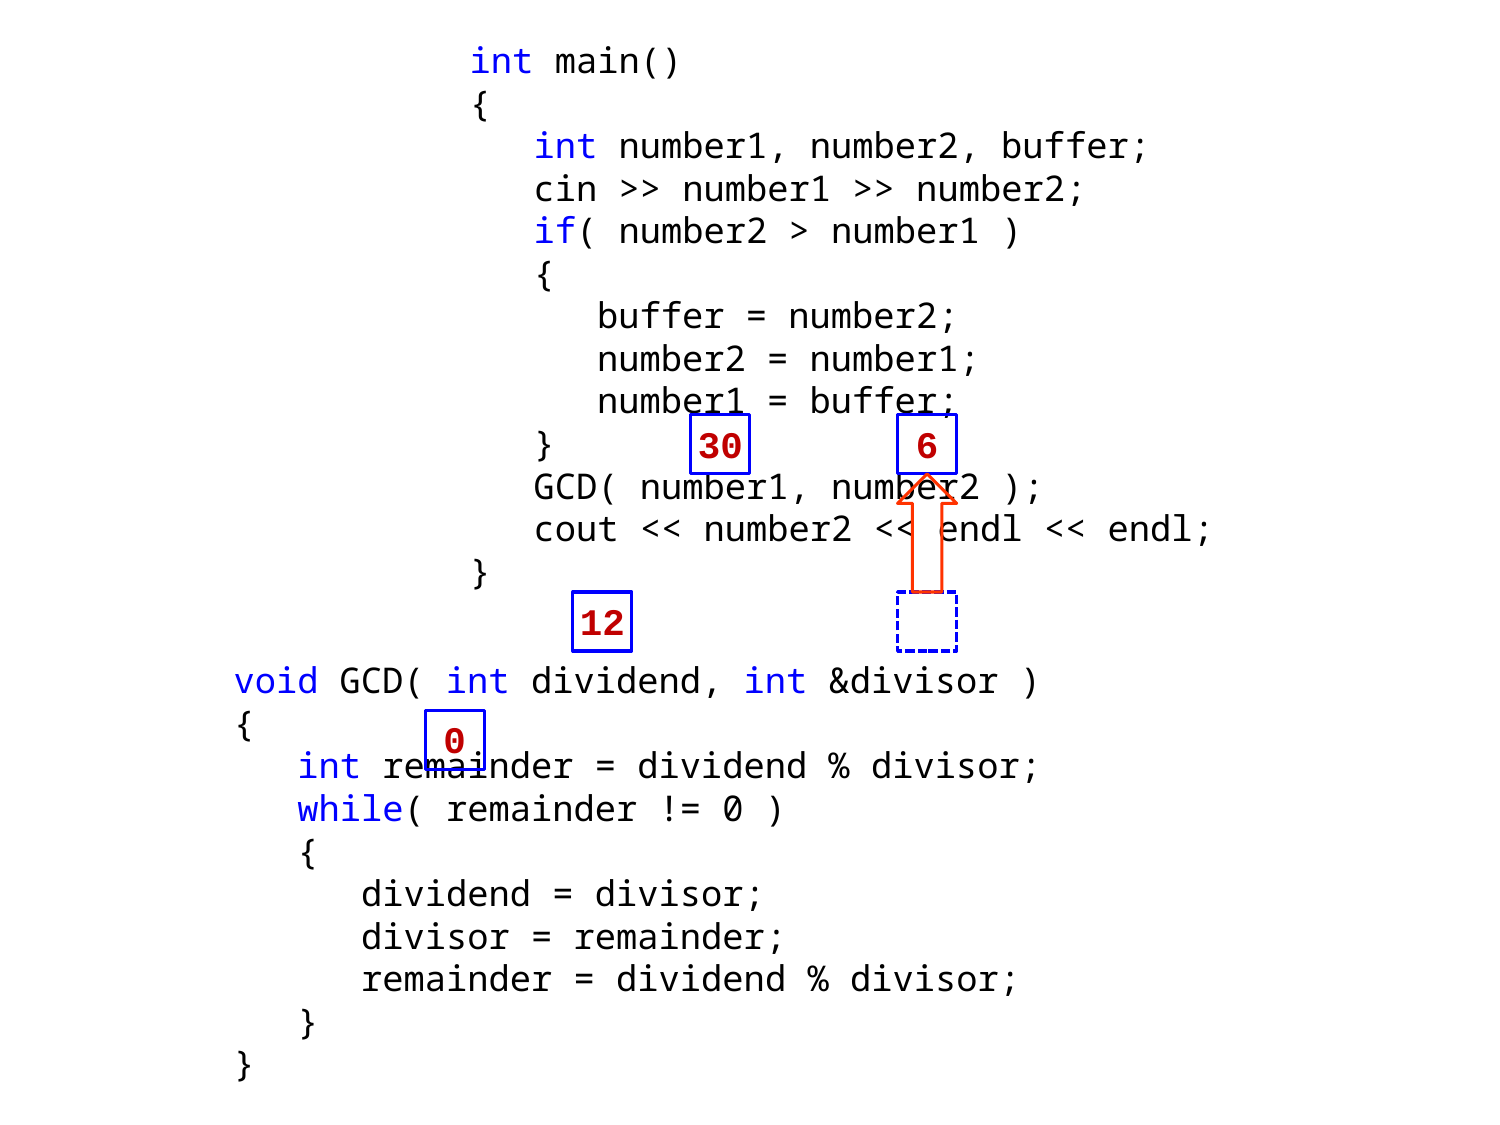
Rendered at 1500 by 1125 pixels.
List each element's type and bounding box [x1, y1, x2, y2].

list [218, 650, 1105, 1095]
text_box [425, 710, 485, 770]
list [454, 30, 1282, 593]
text_box [572, 591, 632, 651]
text_box [690, 414, 750, 474]
text_box [897, 414, 957, 651]
